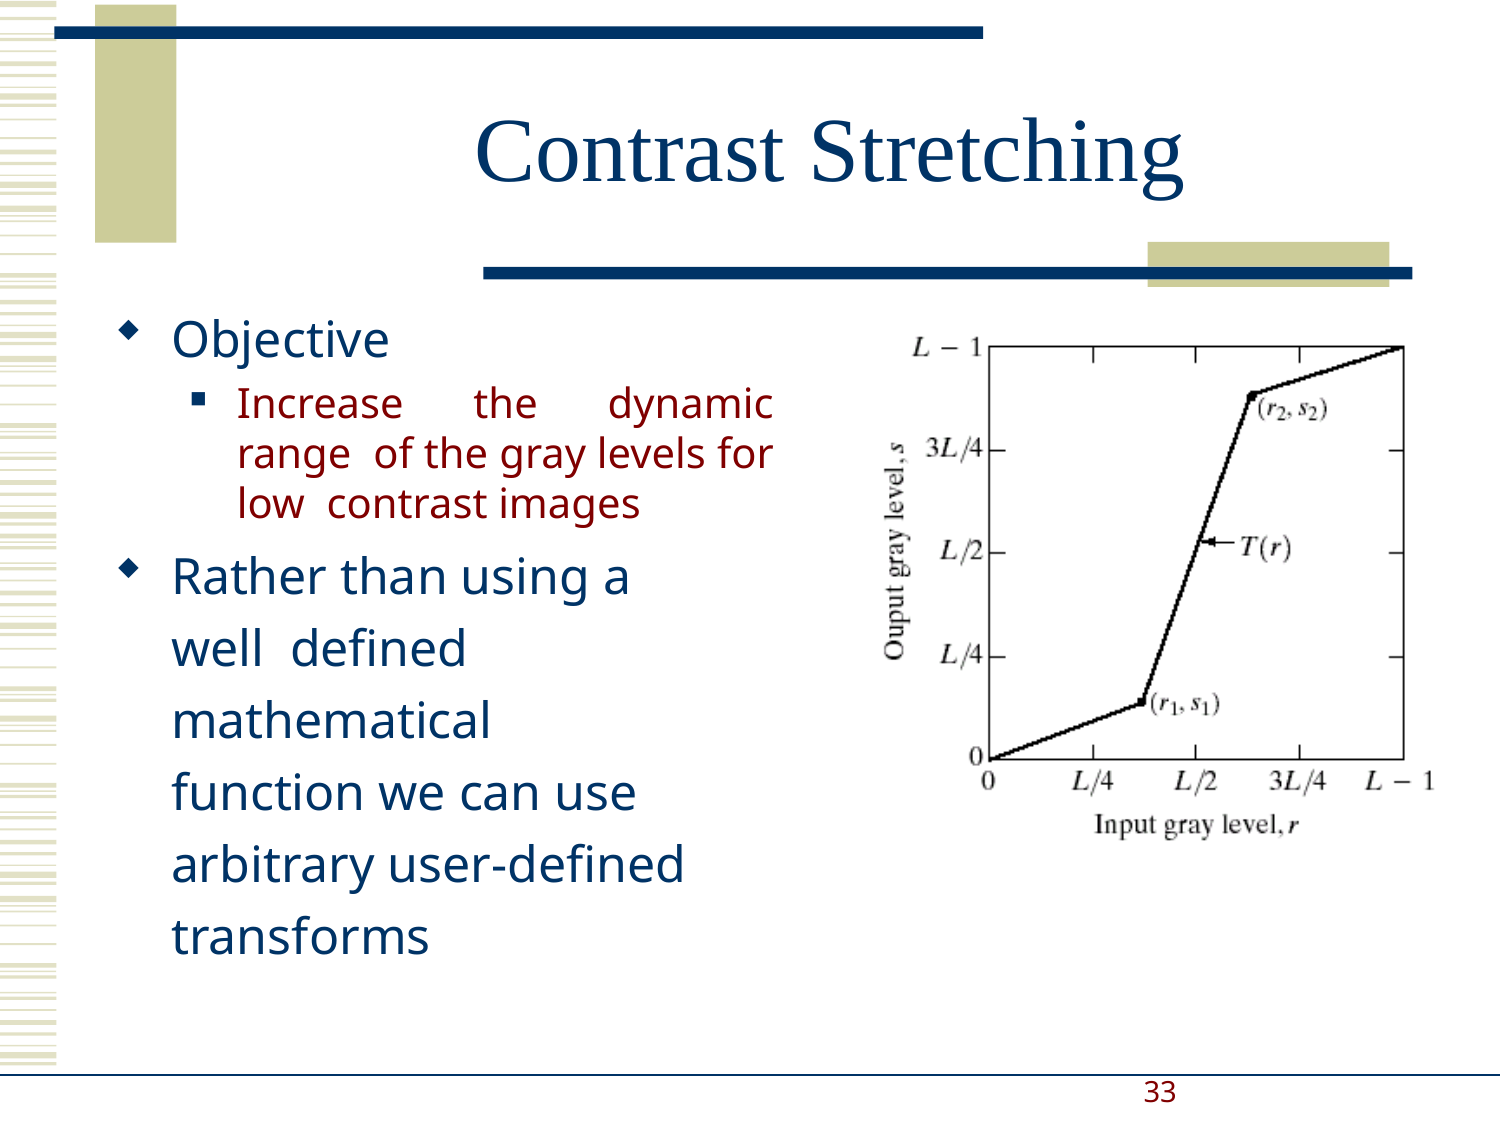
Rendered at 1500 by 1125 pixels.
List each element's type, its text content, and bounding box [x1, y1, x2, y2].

slide_number 33 [1137, 1078, 1183, 1125]
text_box Objective Increase the dynamic range of the gray levels for low contrast images Rather than using a well defined mathematical function we can use arbitrary user-defined transforms [112, 293, 775, 965]
picture [862, 287, 1451, 870]
title Contrast Stretching [472, 87, 1188, 278]
